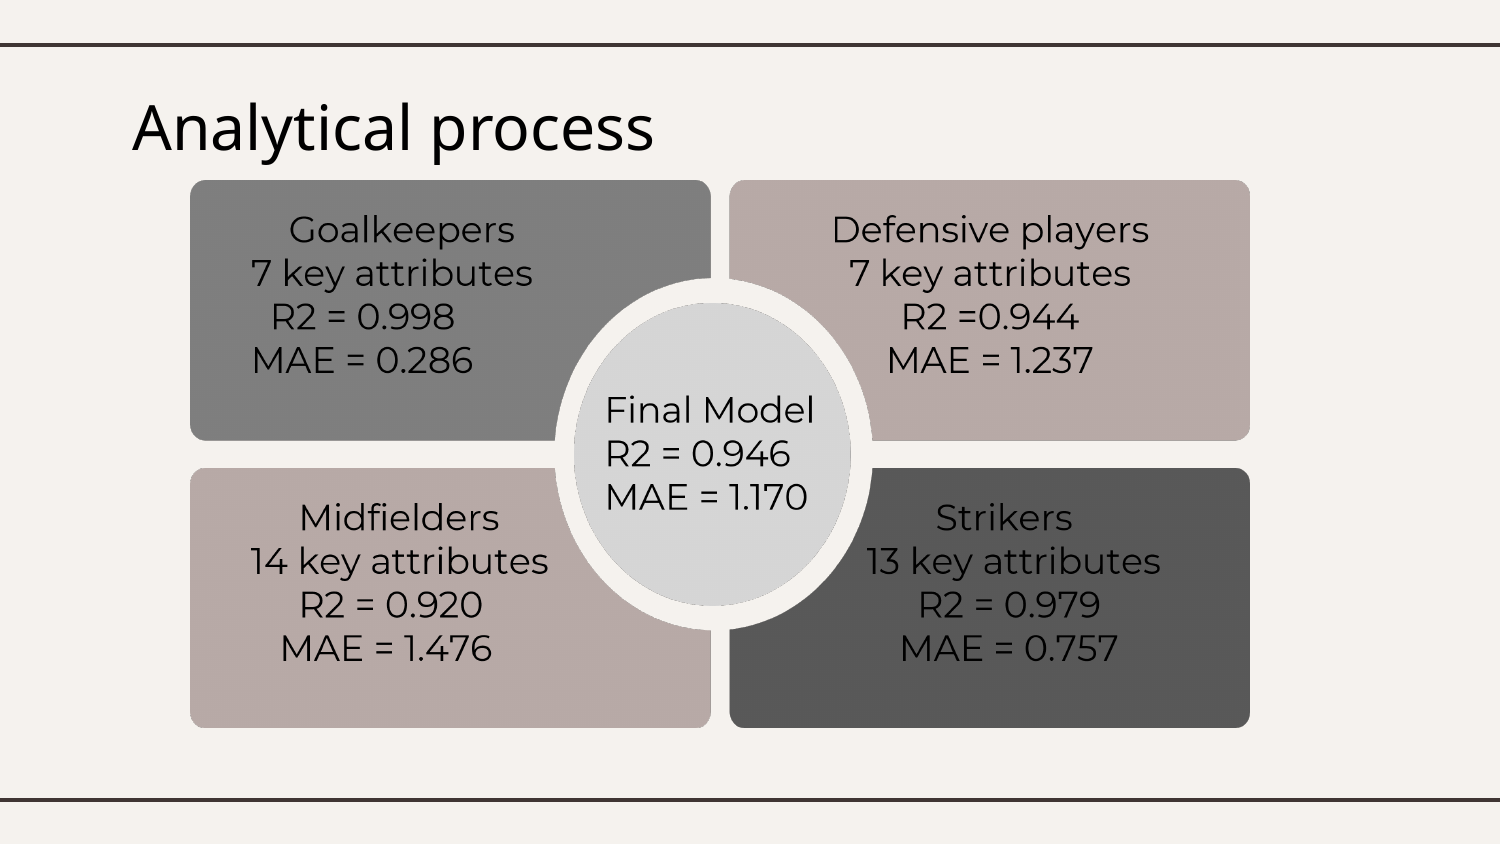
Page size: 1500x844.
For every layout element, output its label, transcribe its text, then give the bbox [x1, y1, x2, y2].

picture [189, 180, 1250, 729]
title Analytical process [116, 72, 1383, 167]
